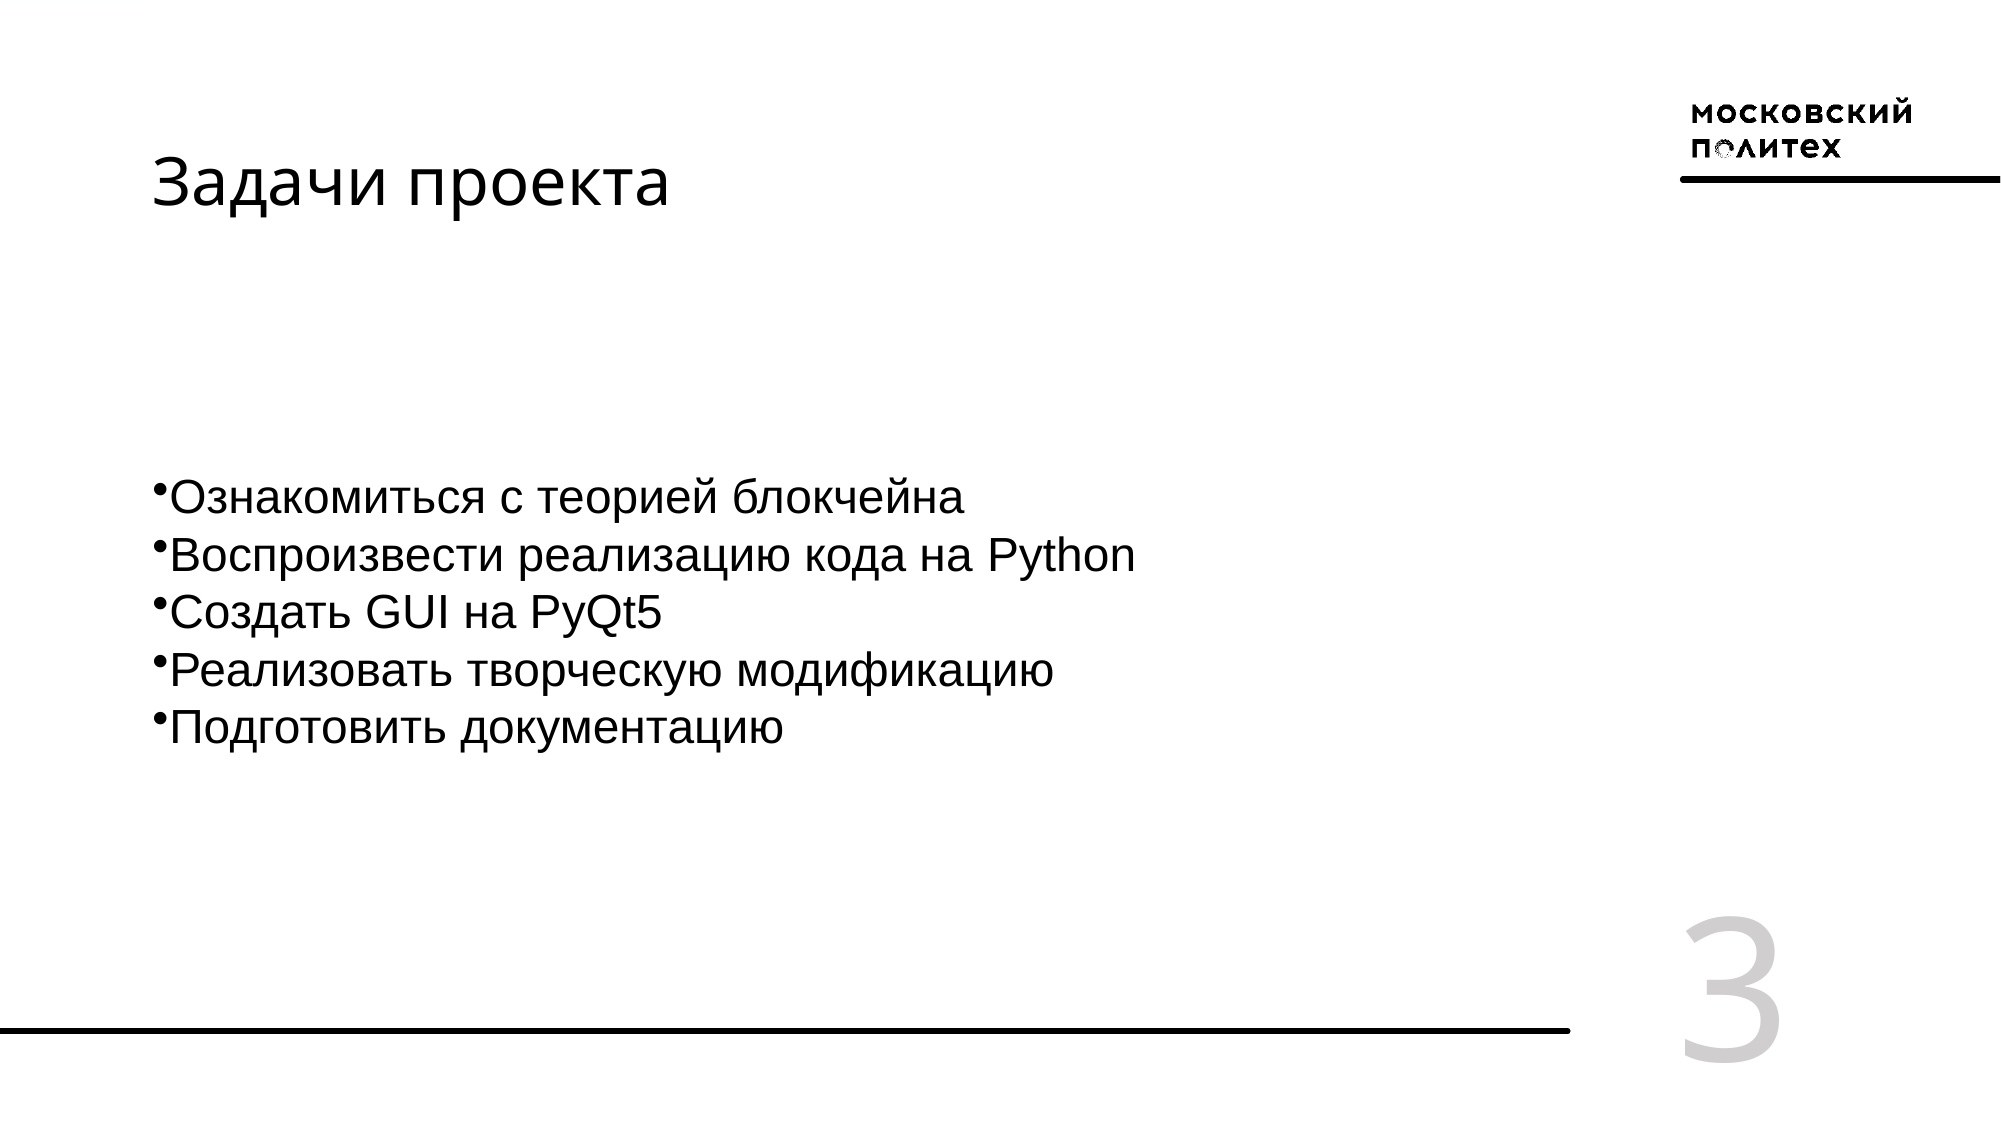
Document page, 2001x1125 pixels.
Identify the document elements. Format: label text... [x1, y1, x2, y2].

slide_number 3 [1661, 892, 1955, 1103]
picture [1677, 32, 1922, 206]
title Задачи проекта [137, 91, 1594, 278]
list Ознакомиться с теорией блокчейна Воспроизвести реализацию кода на Python Создать GUI на PyQt5 Реализовать творческую модификацию Подготовить документацию [137, 283, 1159, 936]
